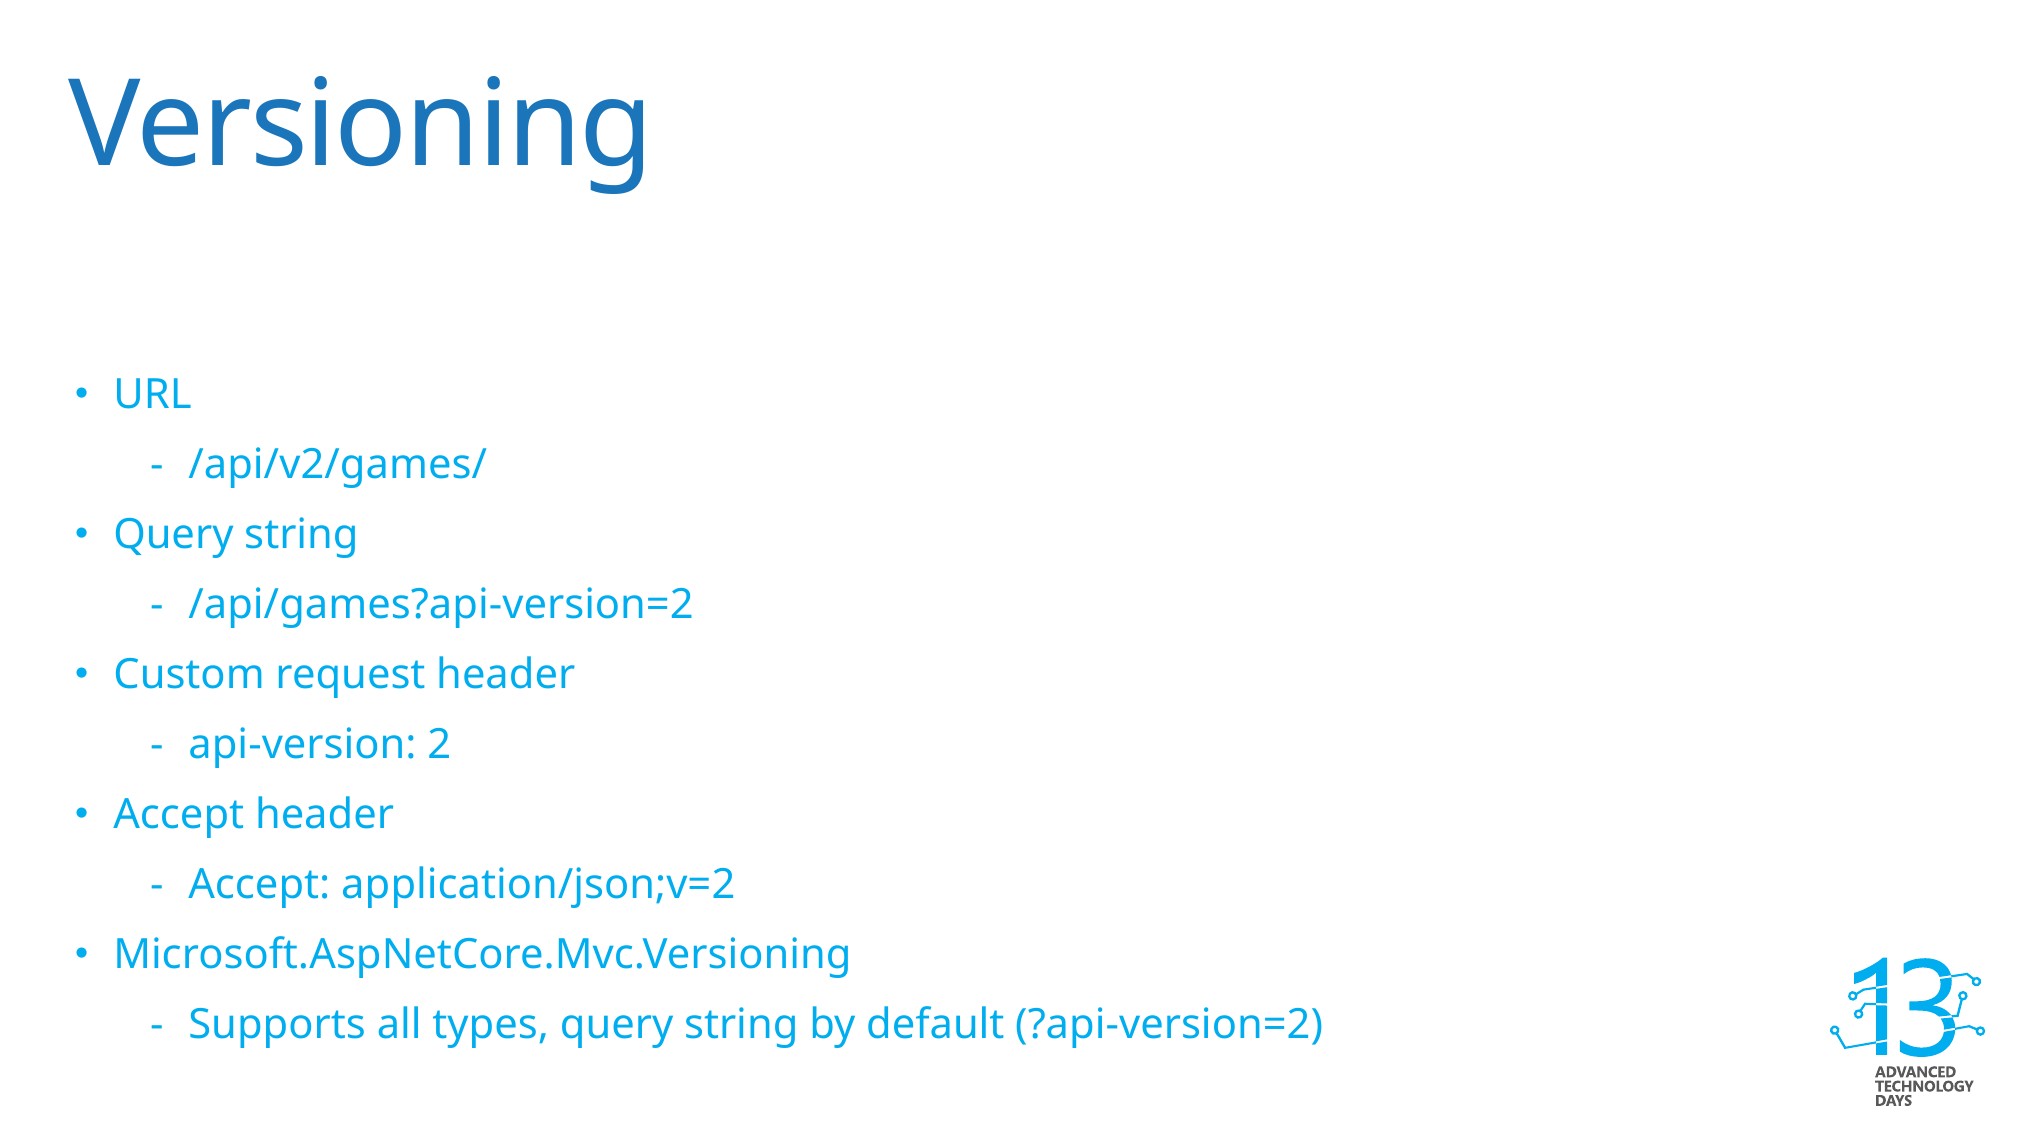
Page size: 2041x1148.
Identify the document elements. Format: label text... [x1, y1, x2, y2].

list URL /api/v2/games/ Query string /api/games?api-version=2 Custom request header api-version: 2 Accept header Accept: application/json;v=2 Microsoft.AspNetCore.Mvc.Versioning Supports all types, query string by default (?api-version=2) [45, 348, 1546, 1019]
title Versioning [45, 43, 1546, 224]
